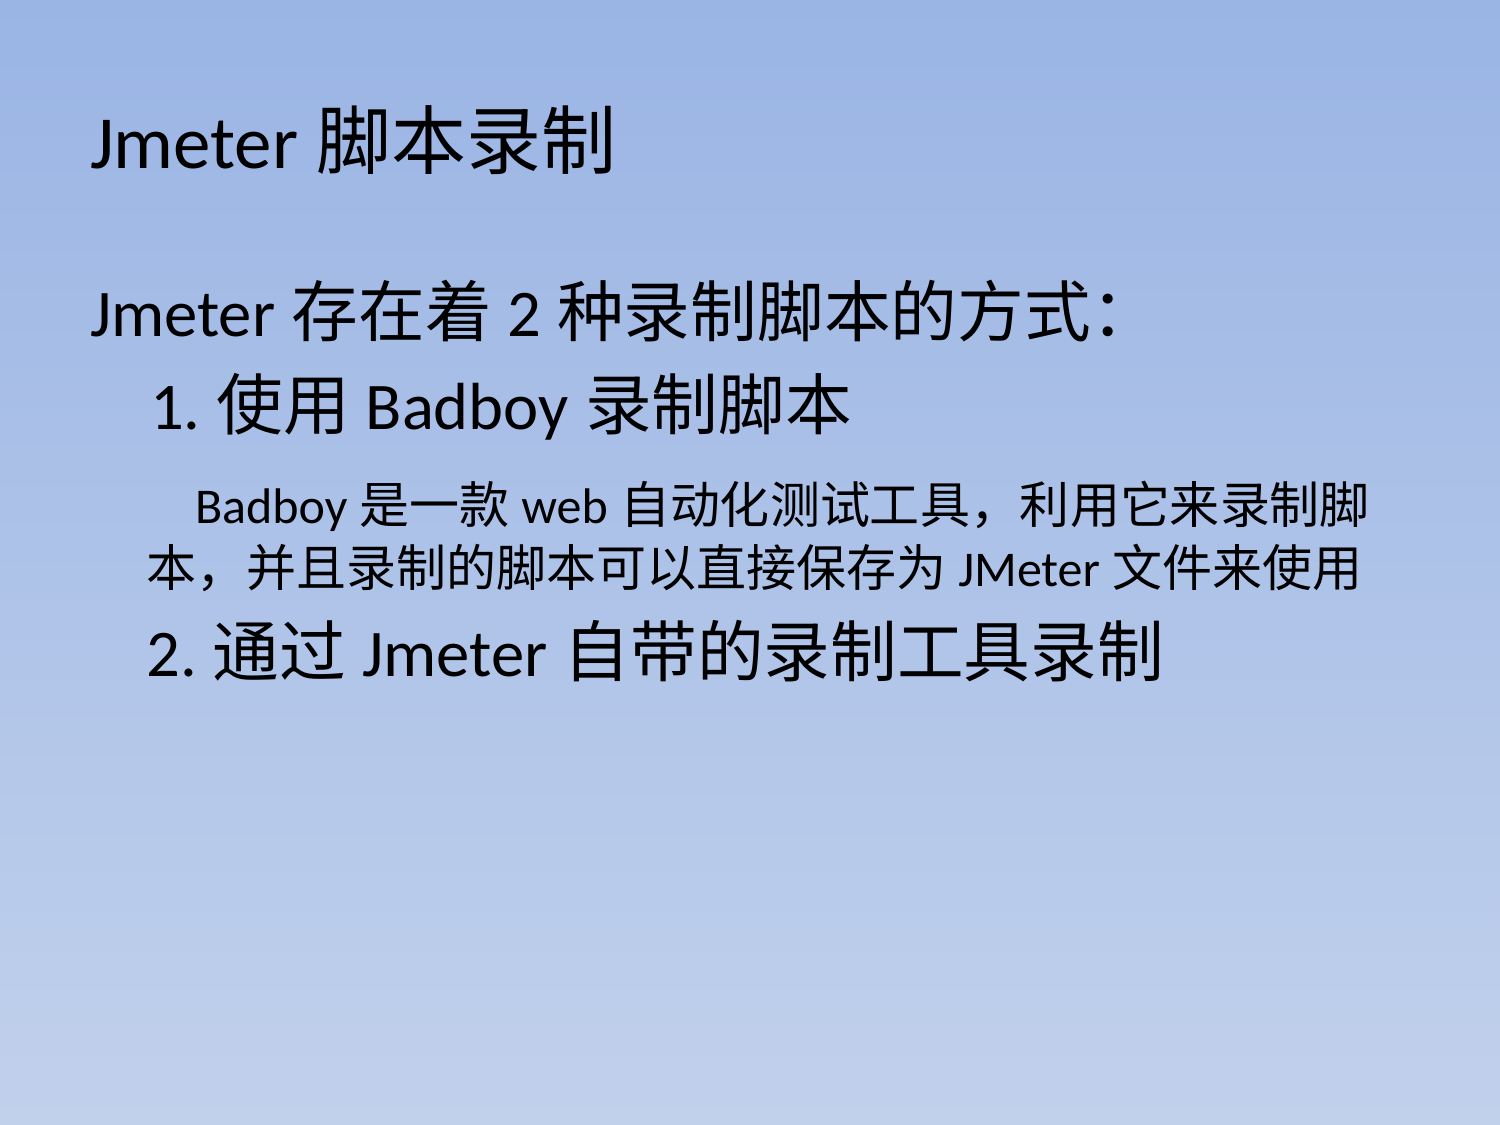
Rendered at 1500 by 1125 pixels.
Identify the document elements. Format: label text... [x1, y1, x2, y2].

list Jmeter存在着2种录制脚本的方式： 1.使用Badboy录制脚本 Badboy是一款web自动化测试工具，利用它来录制脚本，并且录制的脚本可以直接保存为JMeter文件来使用 2.通过Jmeter自带的录制工具录制 [75, 262, 1425, 1005]
title Jmeter脚本录制 [75, 45, 1425, 233]
